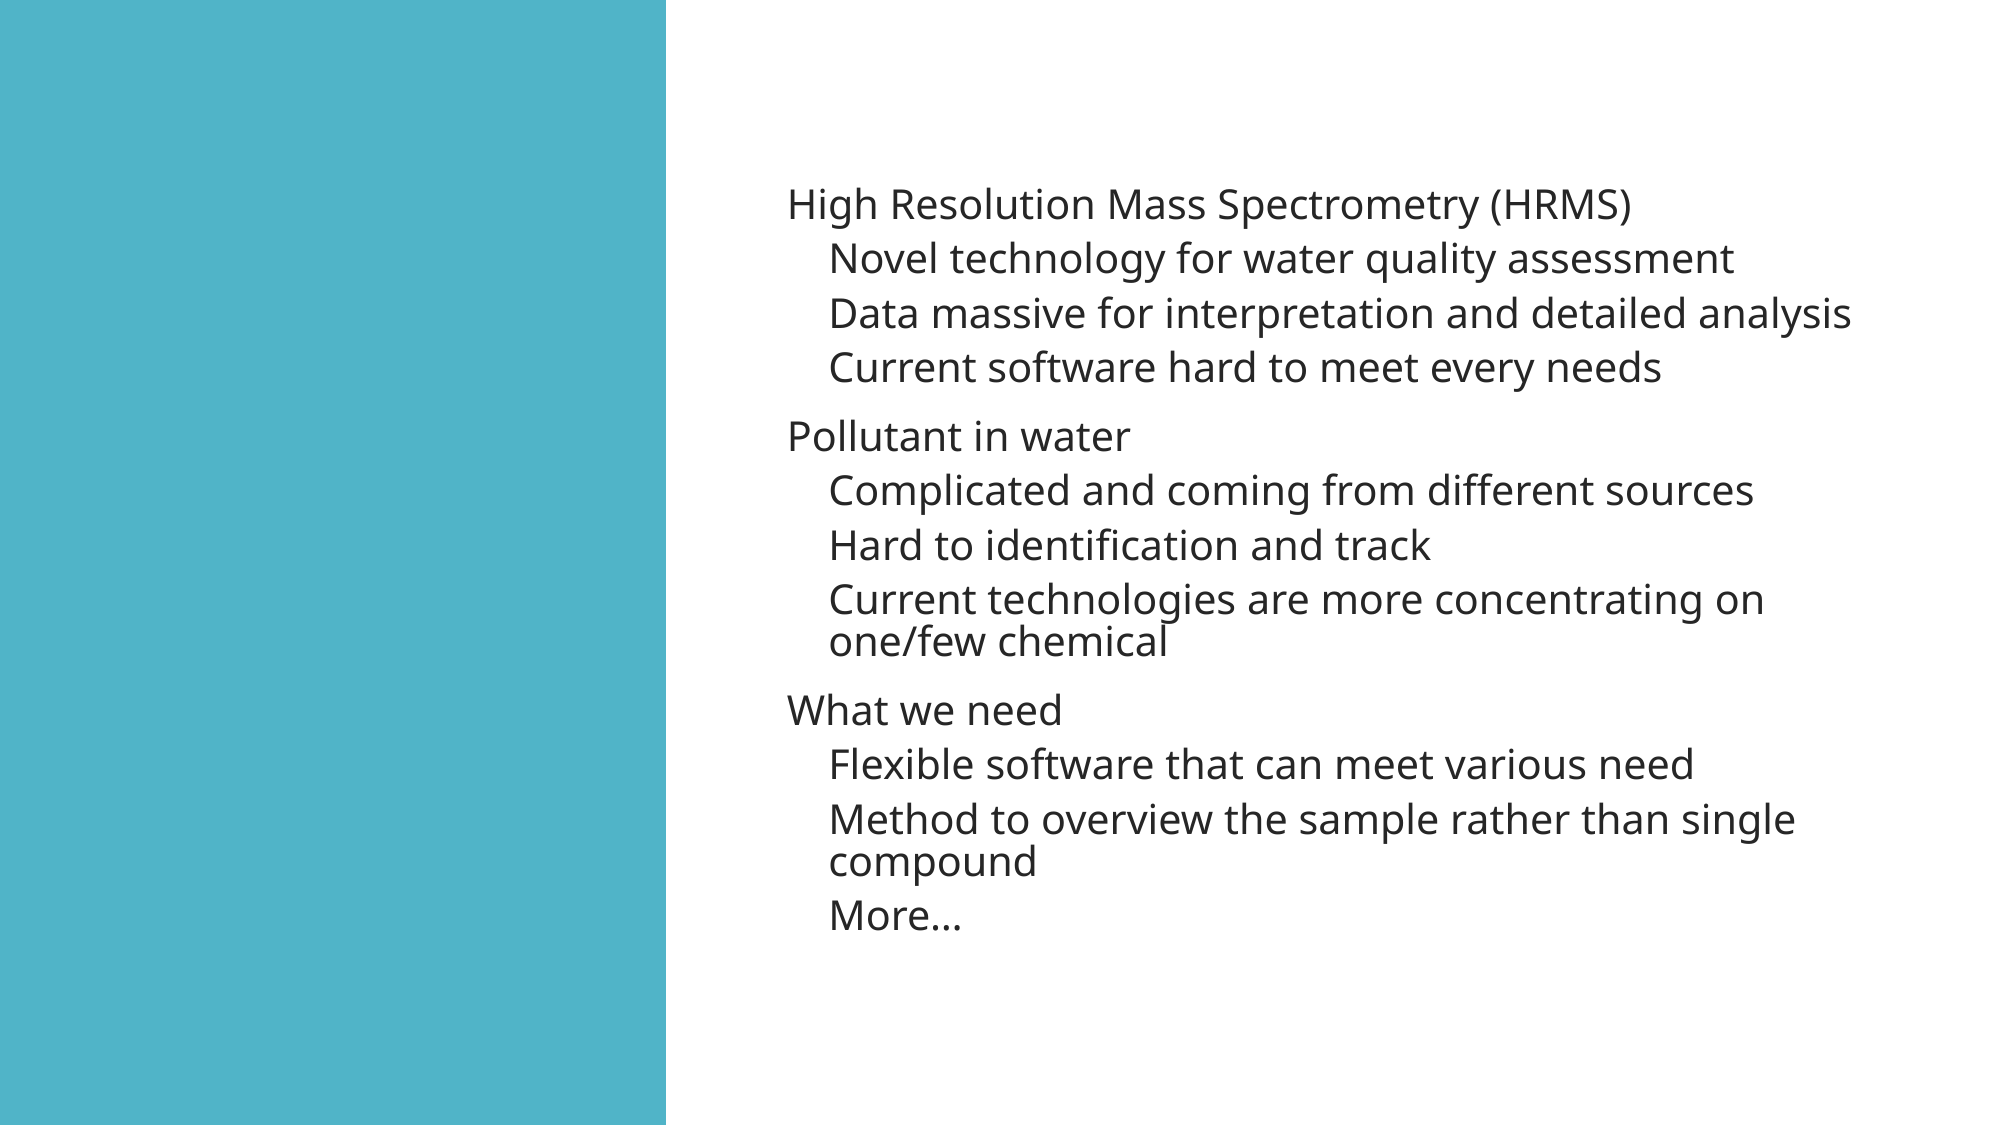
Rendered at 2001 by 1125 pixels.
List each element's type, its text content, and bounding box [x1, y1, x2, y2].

list High Resolution Mass Spectrometry (HRMS) Novel technology for water quality assessment Data massive for interpretation and detailed analysis Current software hard to meet every needs Pollutant in water Complicated and coming from different sources Hard to identification and track Current technologies are more concentrating on one/few chemical What we need Flexible software that can meet various need Method to overview the sample rather than single compound More… [756, 153, 1876, 972]
text_box [0, 0, 667, 1125]
